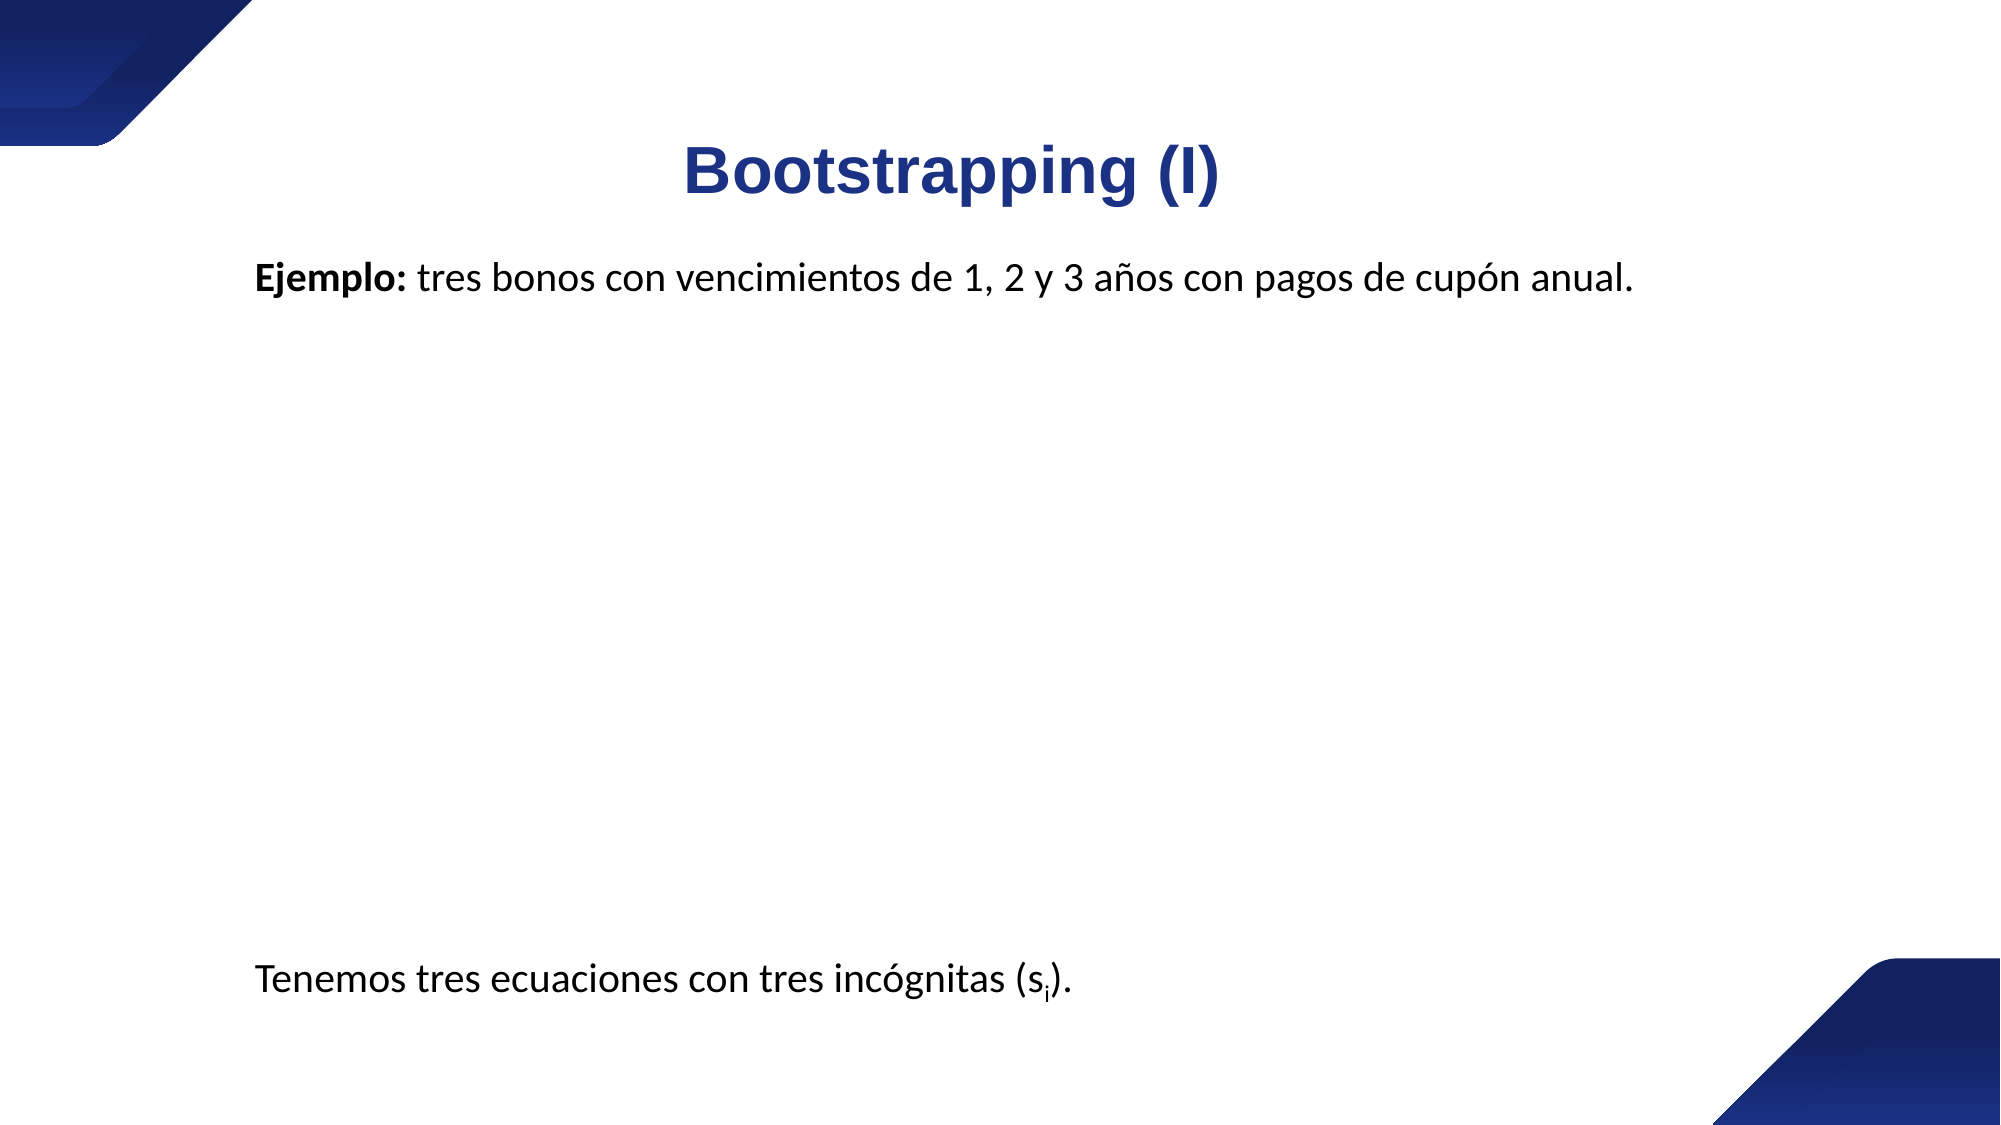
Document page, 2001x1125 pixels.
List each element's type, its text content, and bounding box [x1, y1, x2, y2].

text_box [1712, 958, 2000, 1125]
text_box Bootstrapping (I) [363, 119, 1542, 214]
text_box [0, 0, 252, 147]
